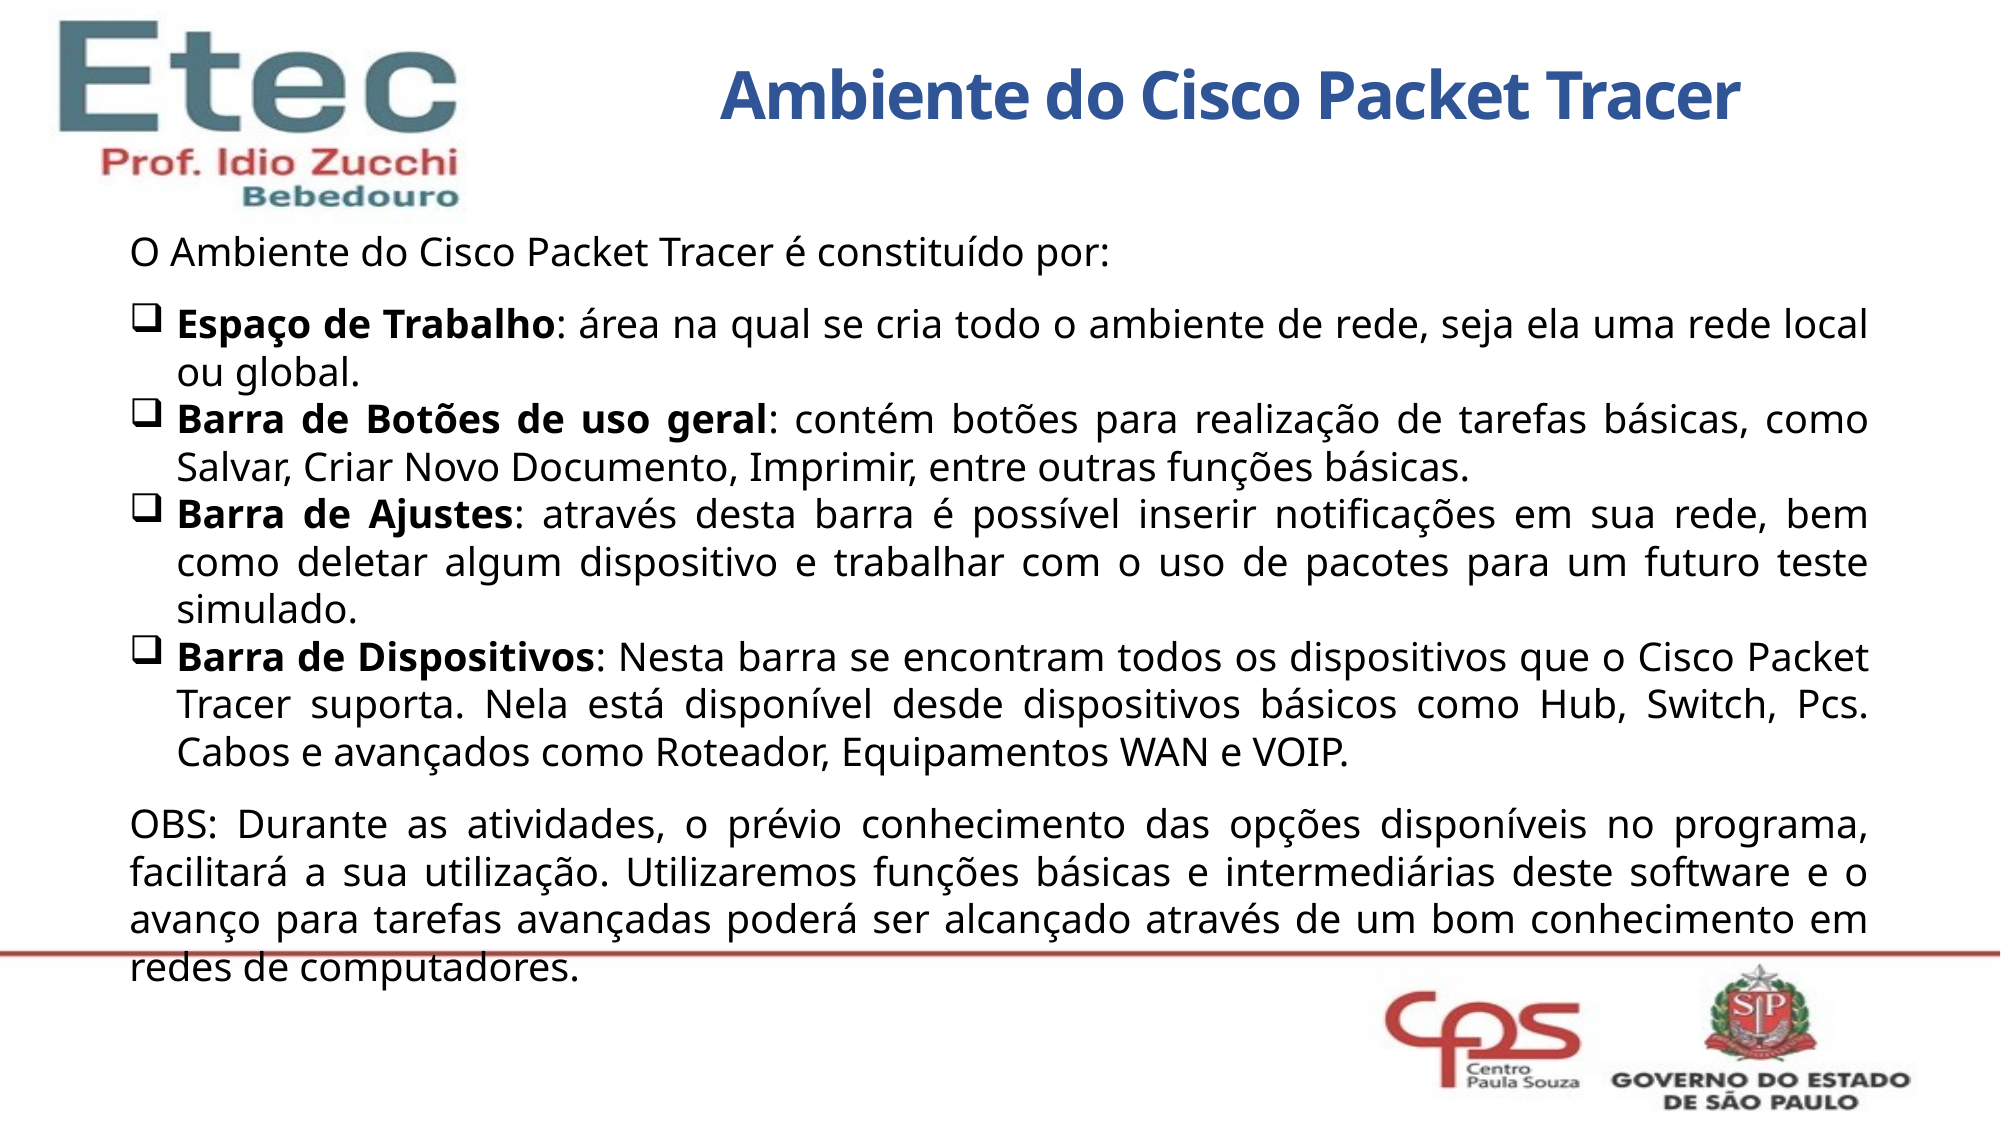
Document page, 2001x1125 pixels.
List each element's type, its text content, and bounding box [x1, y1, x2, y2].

text_box Ambiente do Cisco Packet Tracer [623, 54, 1841, 125]
text_box O Ambiente do Cisco Packet Tracer é constituído por: Espaço de Trabalho: área na qual se cria todo o ambiente de rede, seja ela uma rede local ou global. Barra de Botões de uso geral: contém botões para realização de tarefas básicas, como Salvar, Criar Novo Documento, Imprimir, entre outras funções básicas. Barra de Ajustes: através desta barra é possível inserir notificações em sua rede, bem como deletar algum dispositivo e trabalhar com o uso de pacotes para um futuro teste simulado. Barra de Dispositivos: Nesta barra se encontram todos os dispositivos que o Cisco Packet Tracer suporta. Nela está disponível desde dispositivos básicos como Hub, Switch, Pcs. Cabos e avançados como Roteador, Equipamentos WAN e VOIP. OBS: Durante as atividades, o prévio conhecimento das opções disponíveis no programa, facilitará a sua utilização. Utilizaremos funções básicas e intermediárias deste software e o avanço para tarefas avançadas poderá ser alcançado através de um bom conhecimento em redes de computadores. [114, 219, 1886, 997]
picture [0, 0, 2001, 1125]
